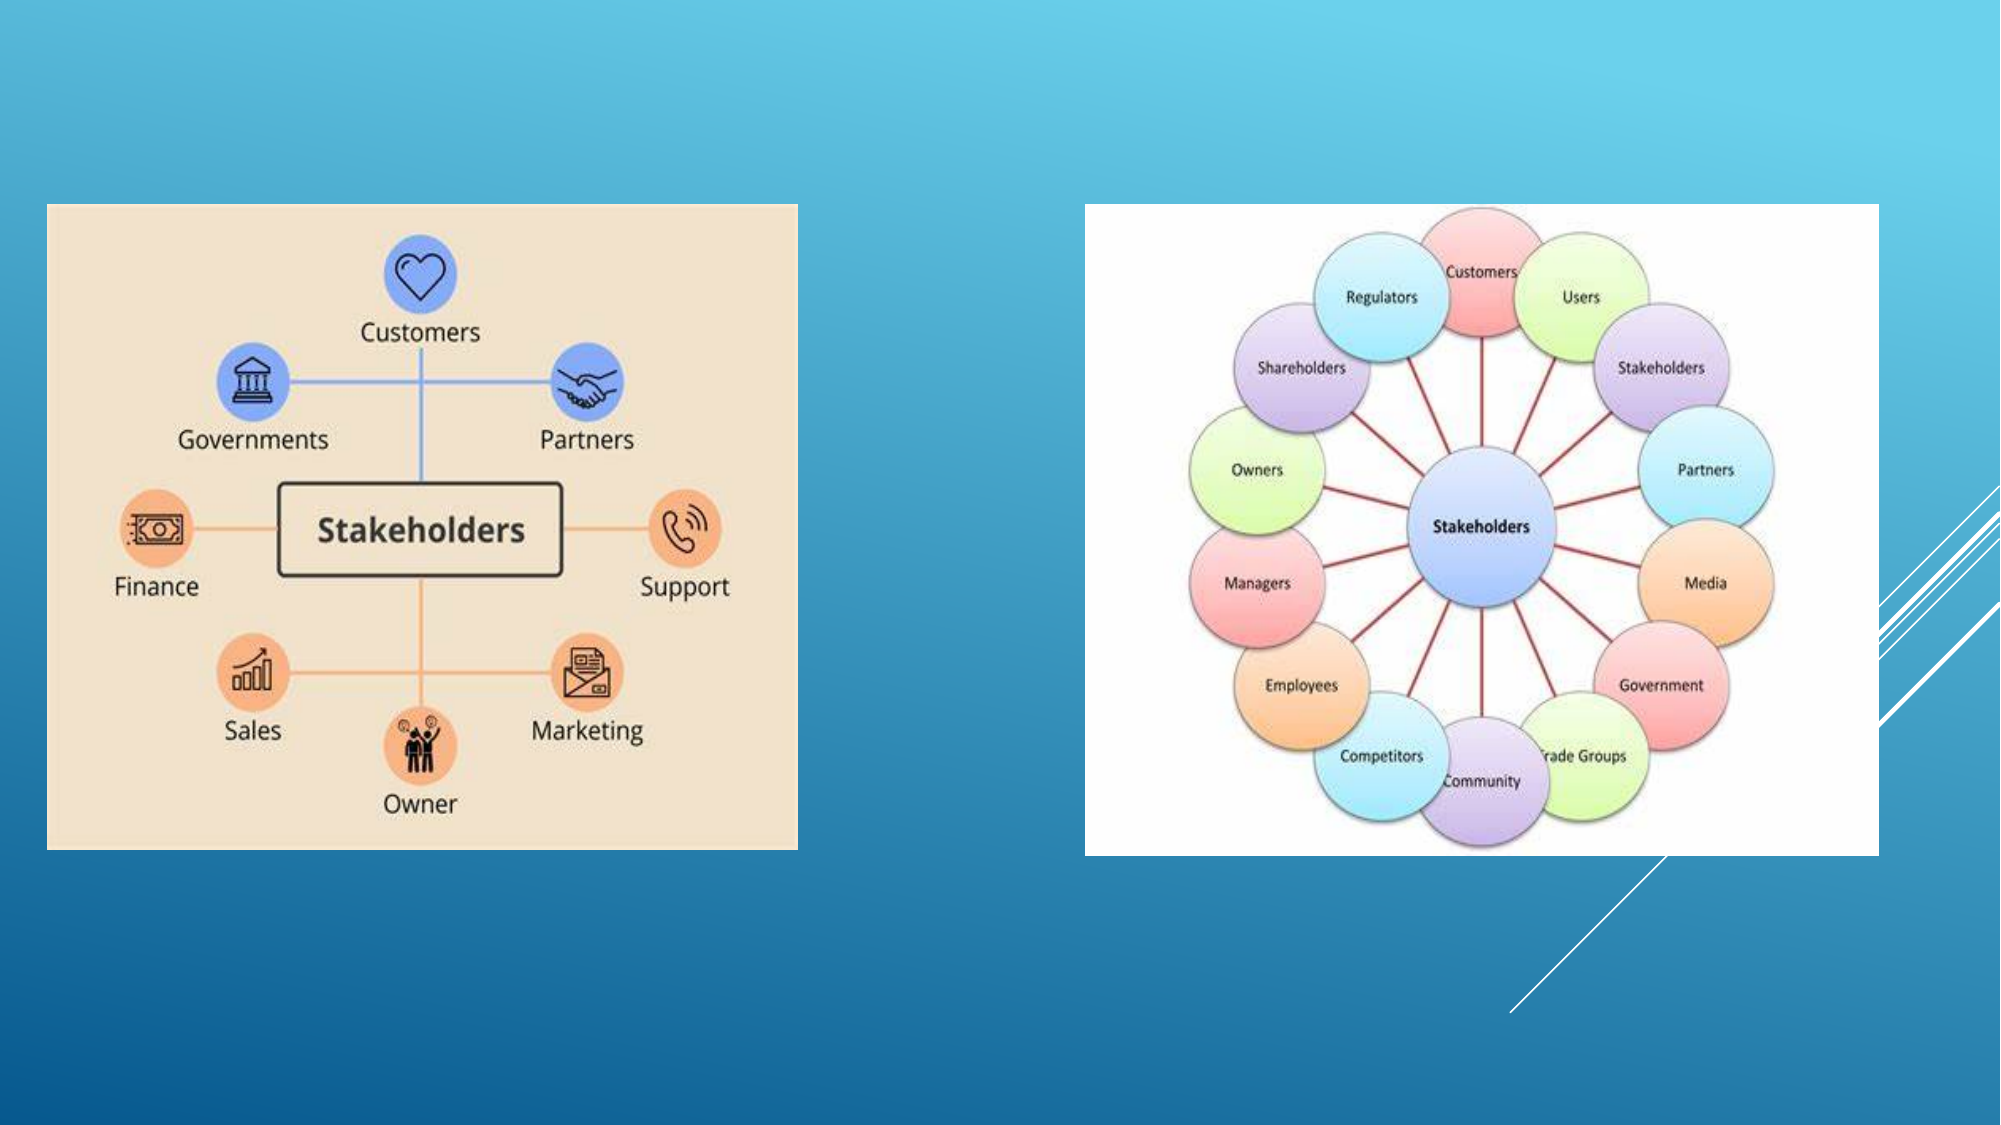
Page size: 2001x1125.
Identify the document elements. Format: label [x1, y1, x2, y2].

picture [47, 204, 798, 851]
picture [1084, 204, 1880, 856]
